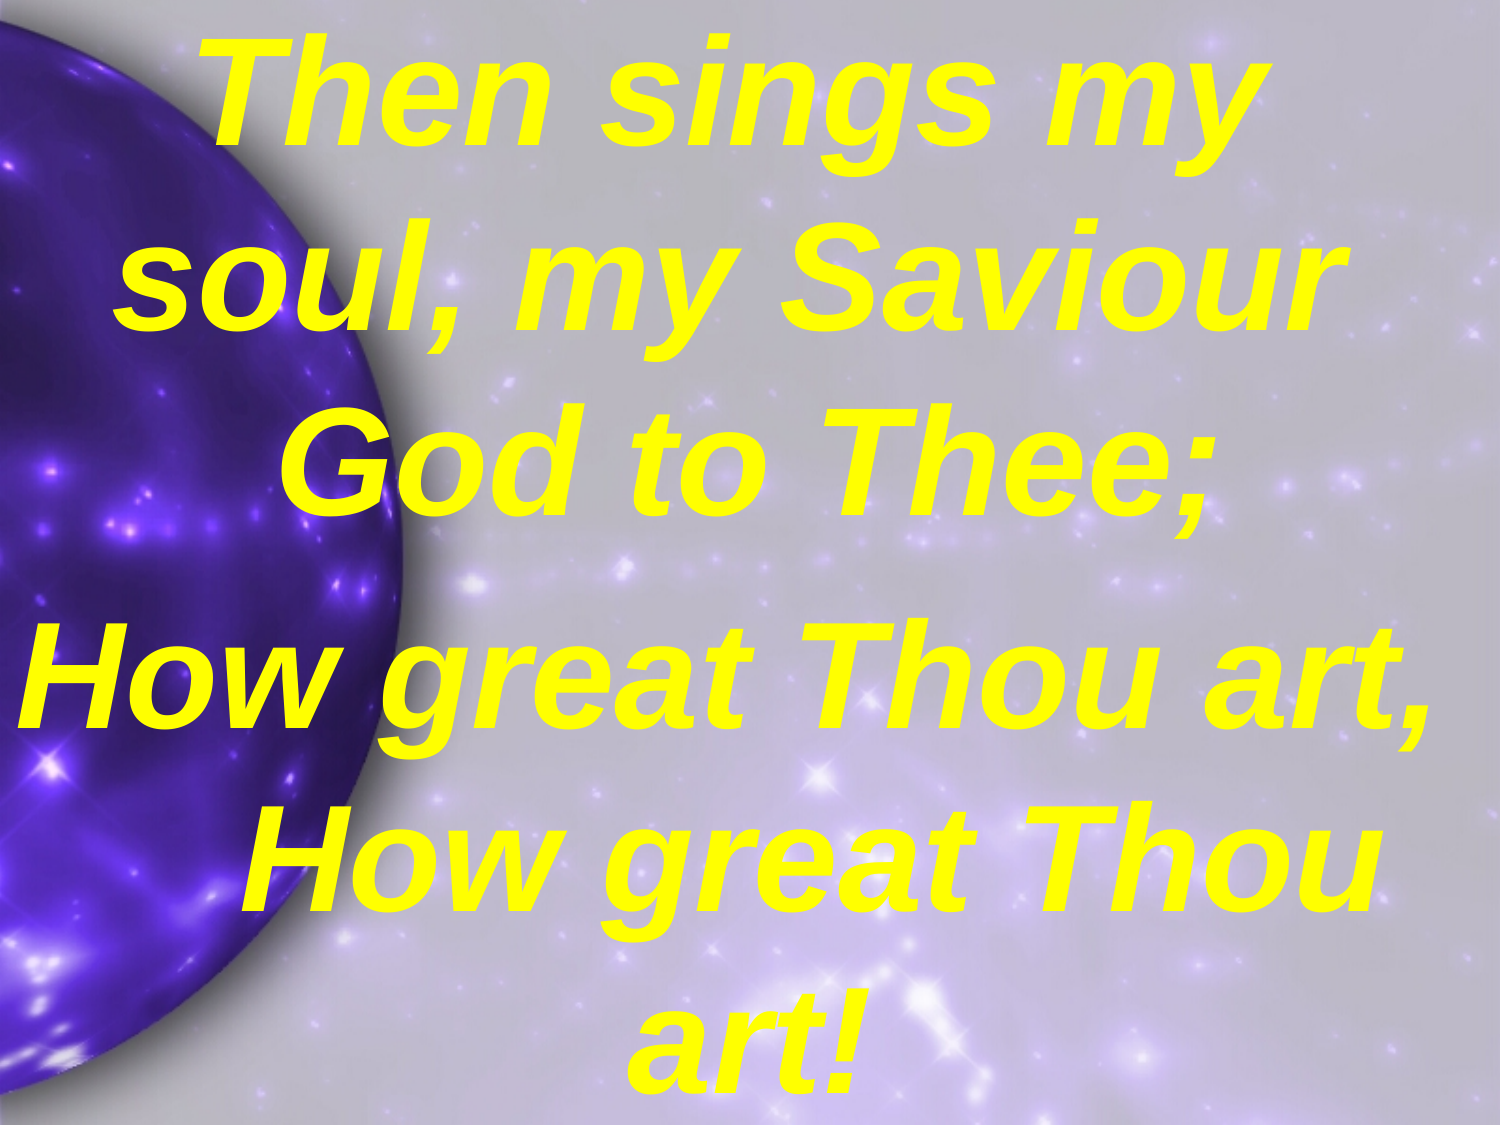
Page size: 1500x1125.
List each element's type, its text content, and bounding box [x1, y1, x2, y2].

list Then sings my soul, my Saviour God to Thee; How great Thou art, How great Thou art! [0, 0, 1500, 1125]
